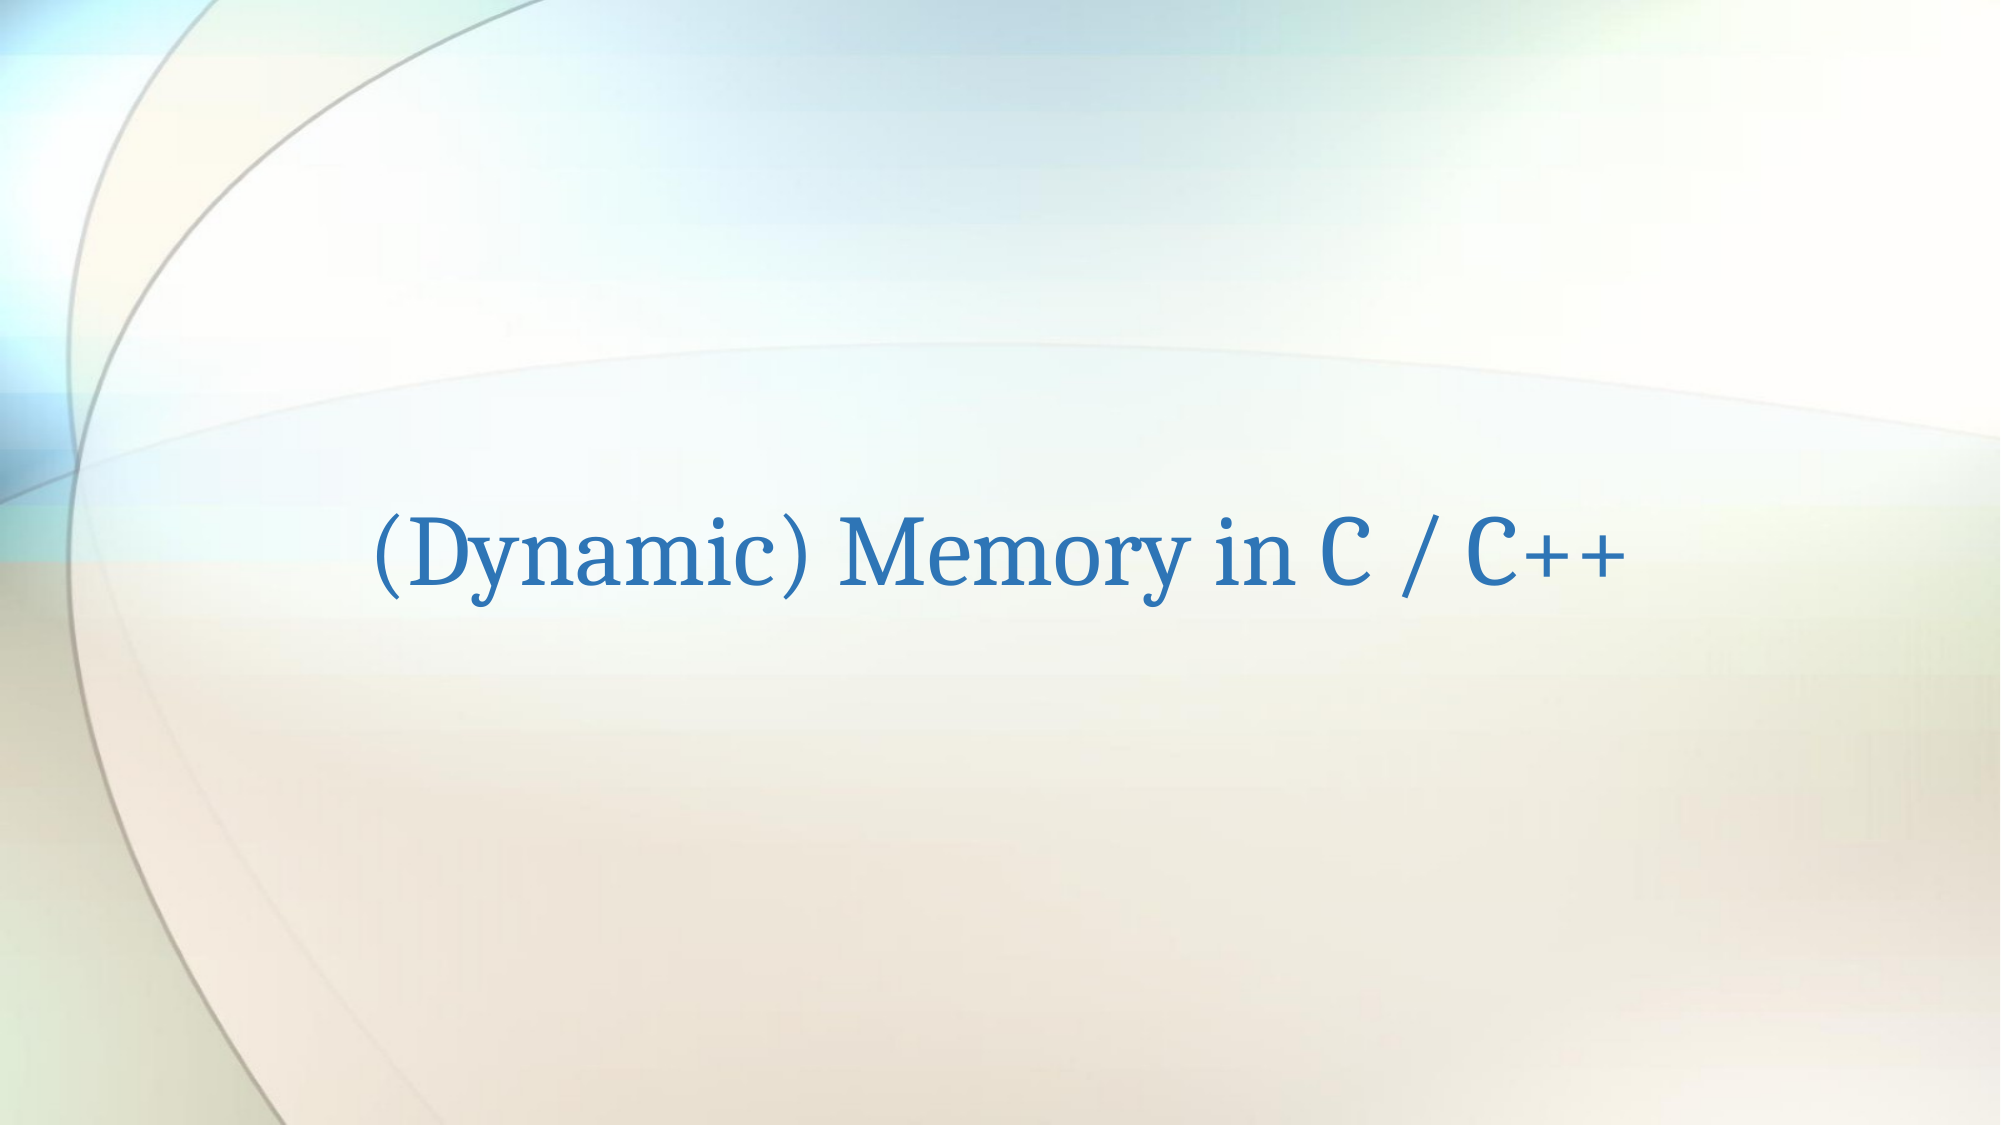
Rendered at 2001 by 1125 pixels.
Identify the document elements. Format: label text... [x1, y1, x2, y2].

title (Dynamic) Memory in C / C++ [249, 398, 1750, 613]
picture [0, 0, 2001, 1125]
